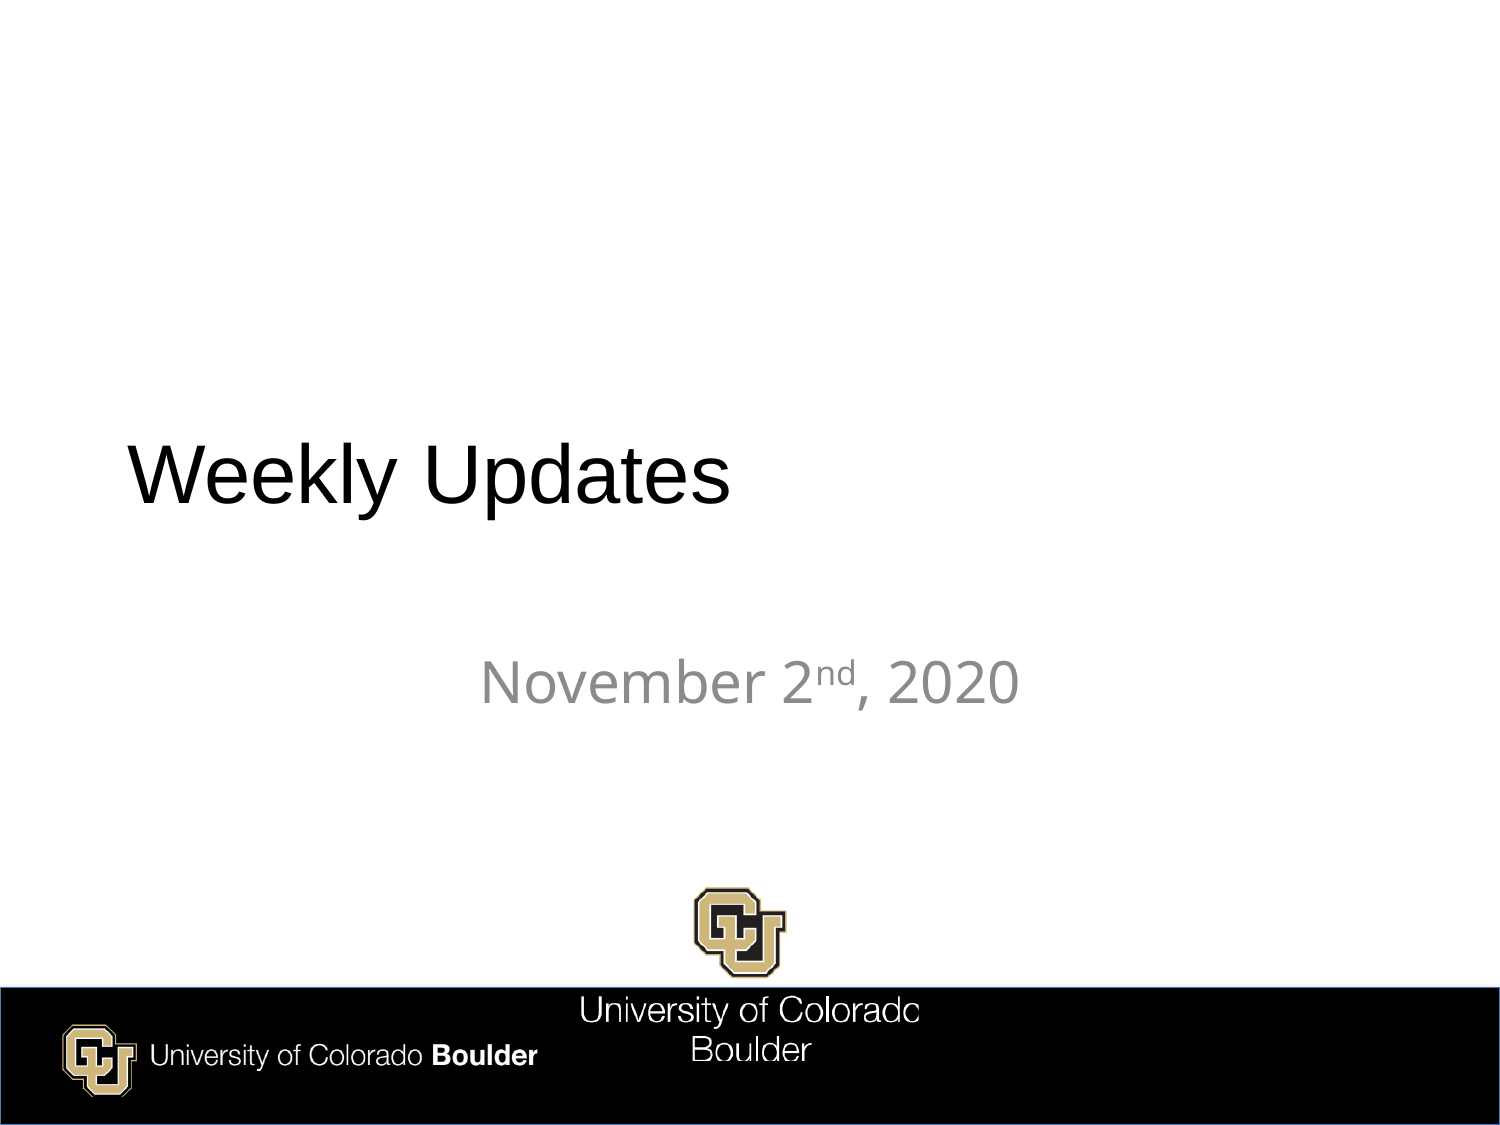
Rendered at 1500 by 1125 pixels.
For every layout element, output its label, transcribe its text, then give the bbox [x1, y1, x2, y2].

title Weekly Updates [112, 349, 1388, 591]
picture [581, 887, 919, 1061]
subtitle November 2nd, 2020 [225, 637, 1275, 925]
